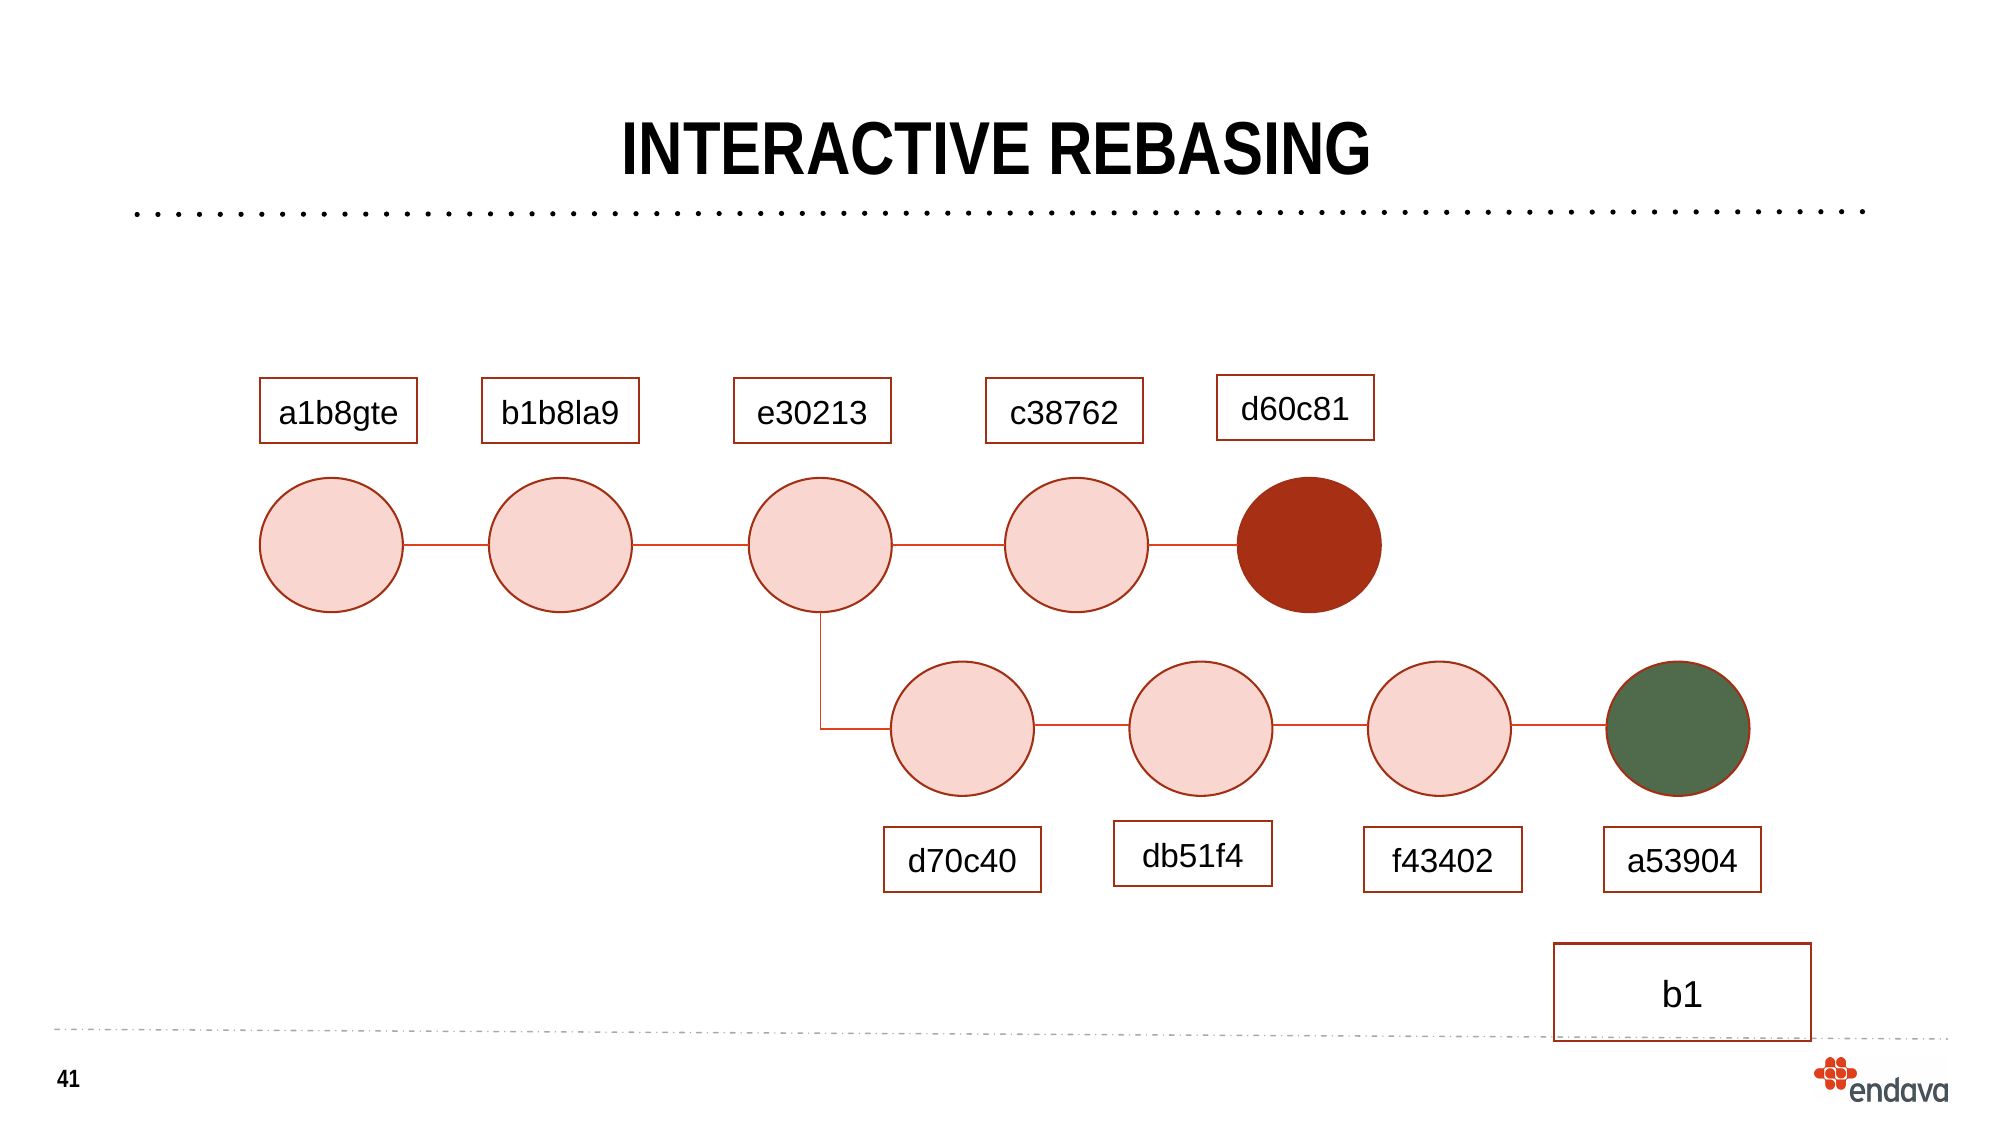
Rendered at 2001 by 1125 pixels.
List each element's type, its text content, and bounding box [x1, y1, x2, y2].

text_box db51f4 [1114, 820, 1272, 887]
picture [1814, 1057, 1948, 1102]
text_box d60c81 [1216, 374, 1374, 441]
text_box b1 [1553, 943, 1812, 1042]
text_box [1129, 661, 1273, 796]
text_box b1b8la9 [481, 378, 639, 444]
text_box [259, 477, 403, 613]
text_box [1606, 661, 1750, 796]
text_box a1b8gte [259, 378, 418, 444]
text_box c38762 [985, 378, 1144, 444]
text_box [1368, 661, 1511, 796]
text_box [748, 477, 892, 613]
text_box a53904 [1603, 826, 1762, 893]
text_box [1005, 477, 1148, 613]
text_box d70c40 [883, 826, 1042, 893]
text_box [797, 634, 915, 706]
text_box [890, 661, 1034, 796]
text_box [488, 477, 632, 613]
text_box f43402 [1364, 826, 1522, 893]
text_box e30213 [733, 378, 891, 444]
text_box [1237, 477, 1381, 613]
title INTERACTIVE REBASING [198, 26, 1812, 195]
